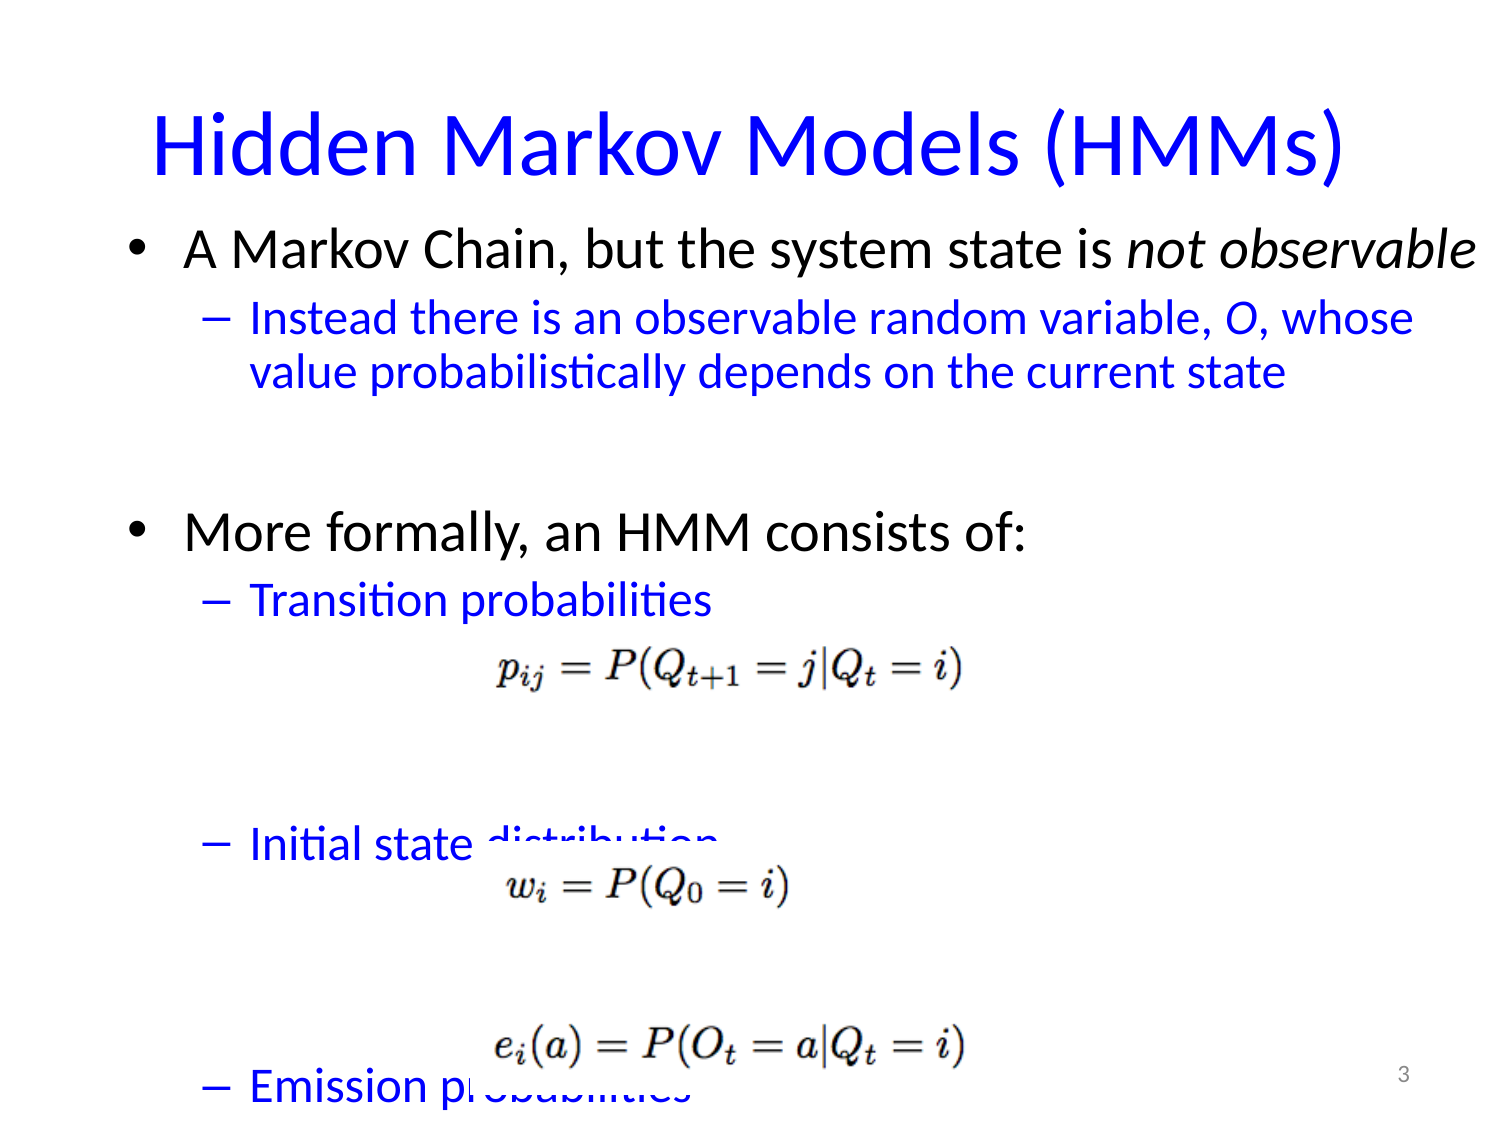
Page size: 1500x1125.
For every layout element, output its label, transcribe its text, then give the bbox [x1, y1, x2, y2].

list A Markov Chain, but the system state is not observable Instead there is an observable random variable, O, whose value probabilistically depends on the current state More formally, an HMM consists of: Transition probabilities Initial state distribution Emission probabilities [112, 210, 1500, 1001]
slide_number 3 [1074, 1042, 1425, 1103]
title Hidden Markov Models (HMMs) [74, 44, 1426, 233]
picture [482, 622, 977, 719]
picture [485, 841, 824, 937]
picture [470, 1006, 990, 1095]
